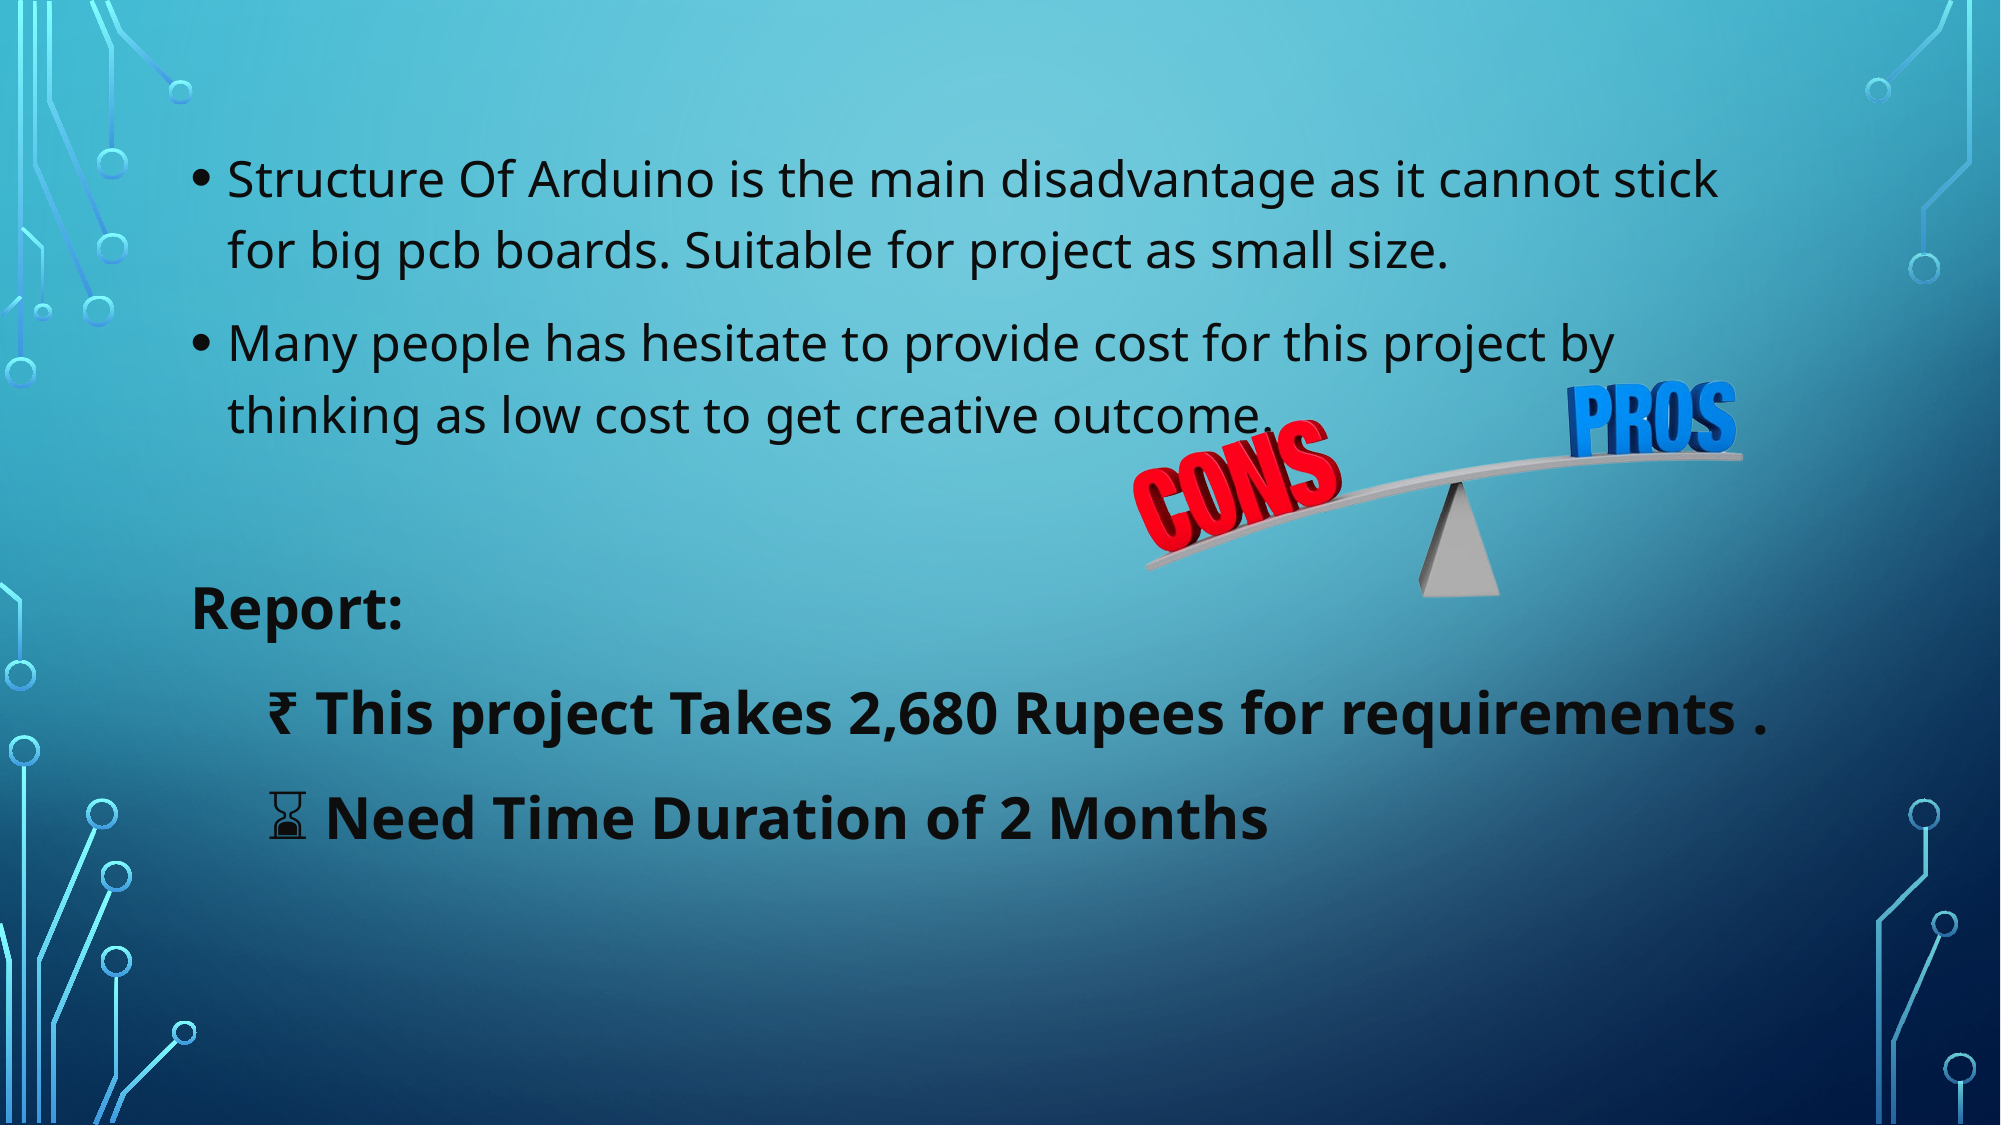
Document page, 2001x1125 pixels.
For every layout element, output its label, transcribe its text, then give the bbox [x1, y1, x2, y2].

picture [1097, 337, 1796, 689]
list Structure Of Arduino is the main disadvantage as it cannot stick for big pcb boards. Suitable for project as small size. Many people has hesitate to provide cost for this project by thinking as low cost to get creative outcome. Report: ₹ This project Takes 2,680 Rupees for requirements . ⌛ Need Time Duration of 2 Months [175, 127, 1813, 950]
